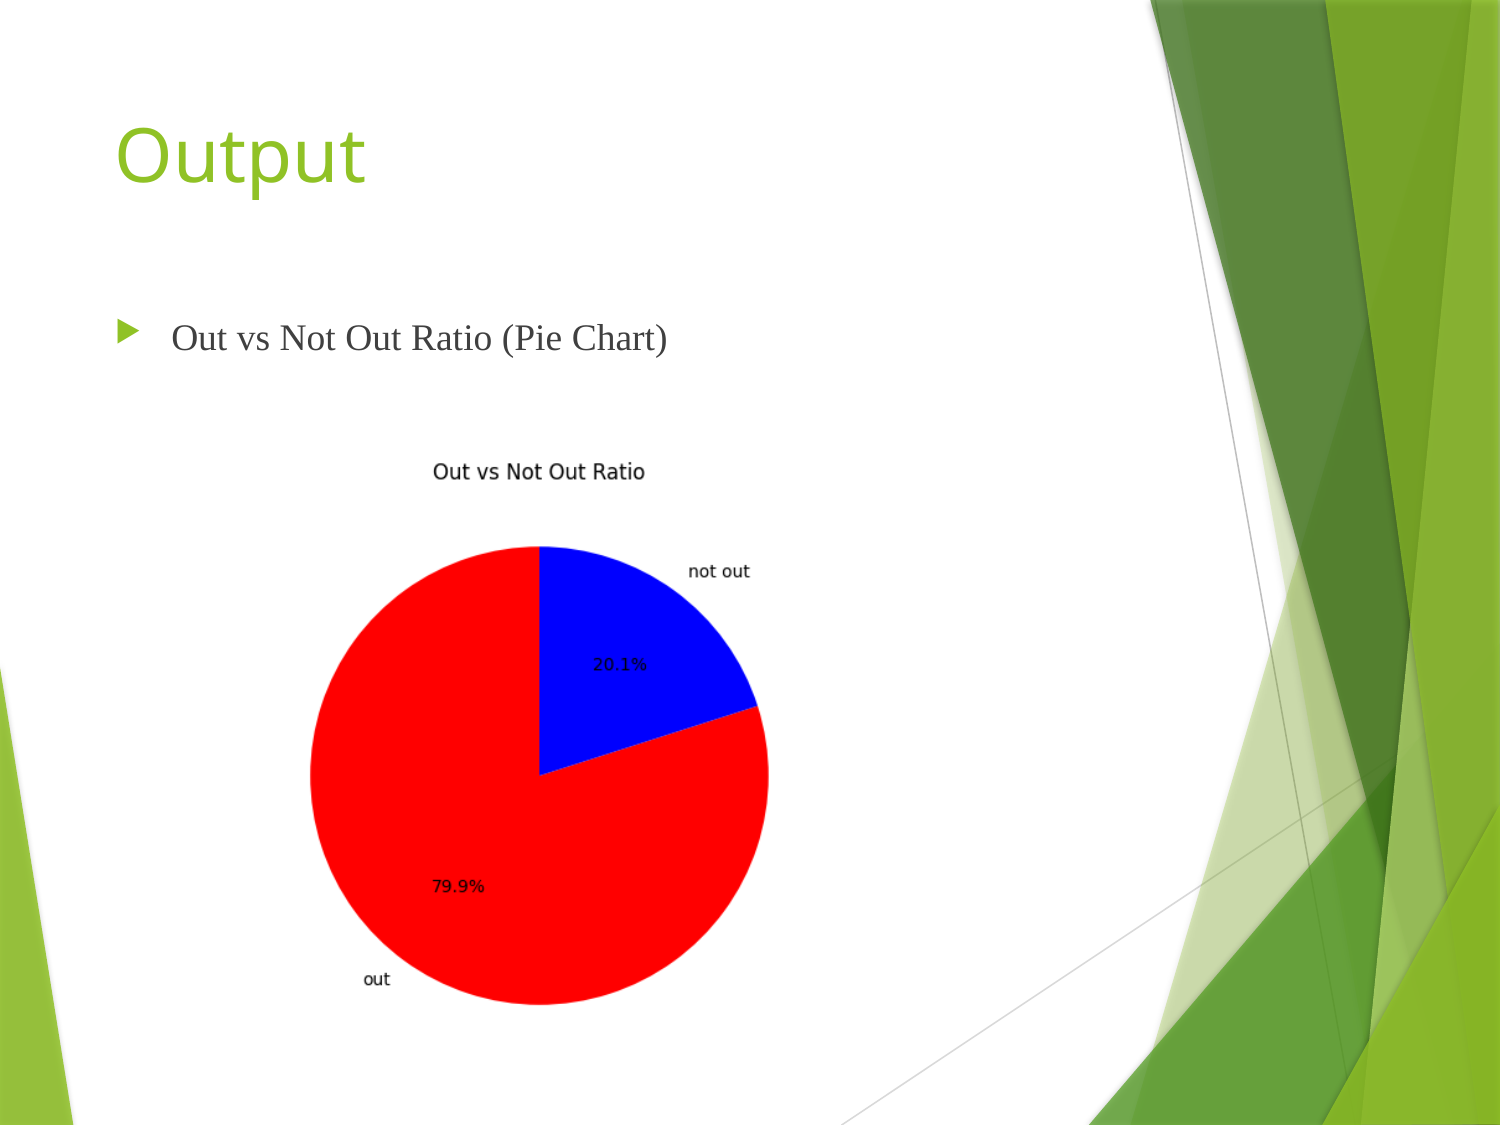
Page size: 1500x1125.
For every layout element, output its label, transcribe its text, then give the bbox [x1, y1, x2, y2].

list Out vs Not Out Ratio (Pie Chart) [99, 239, 1142, 992]
picture [267, 456, 816, 1031]
title Output [99, 99, 1142, 239]
